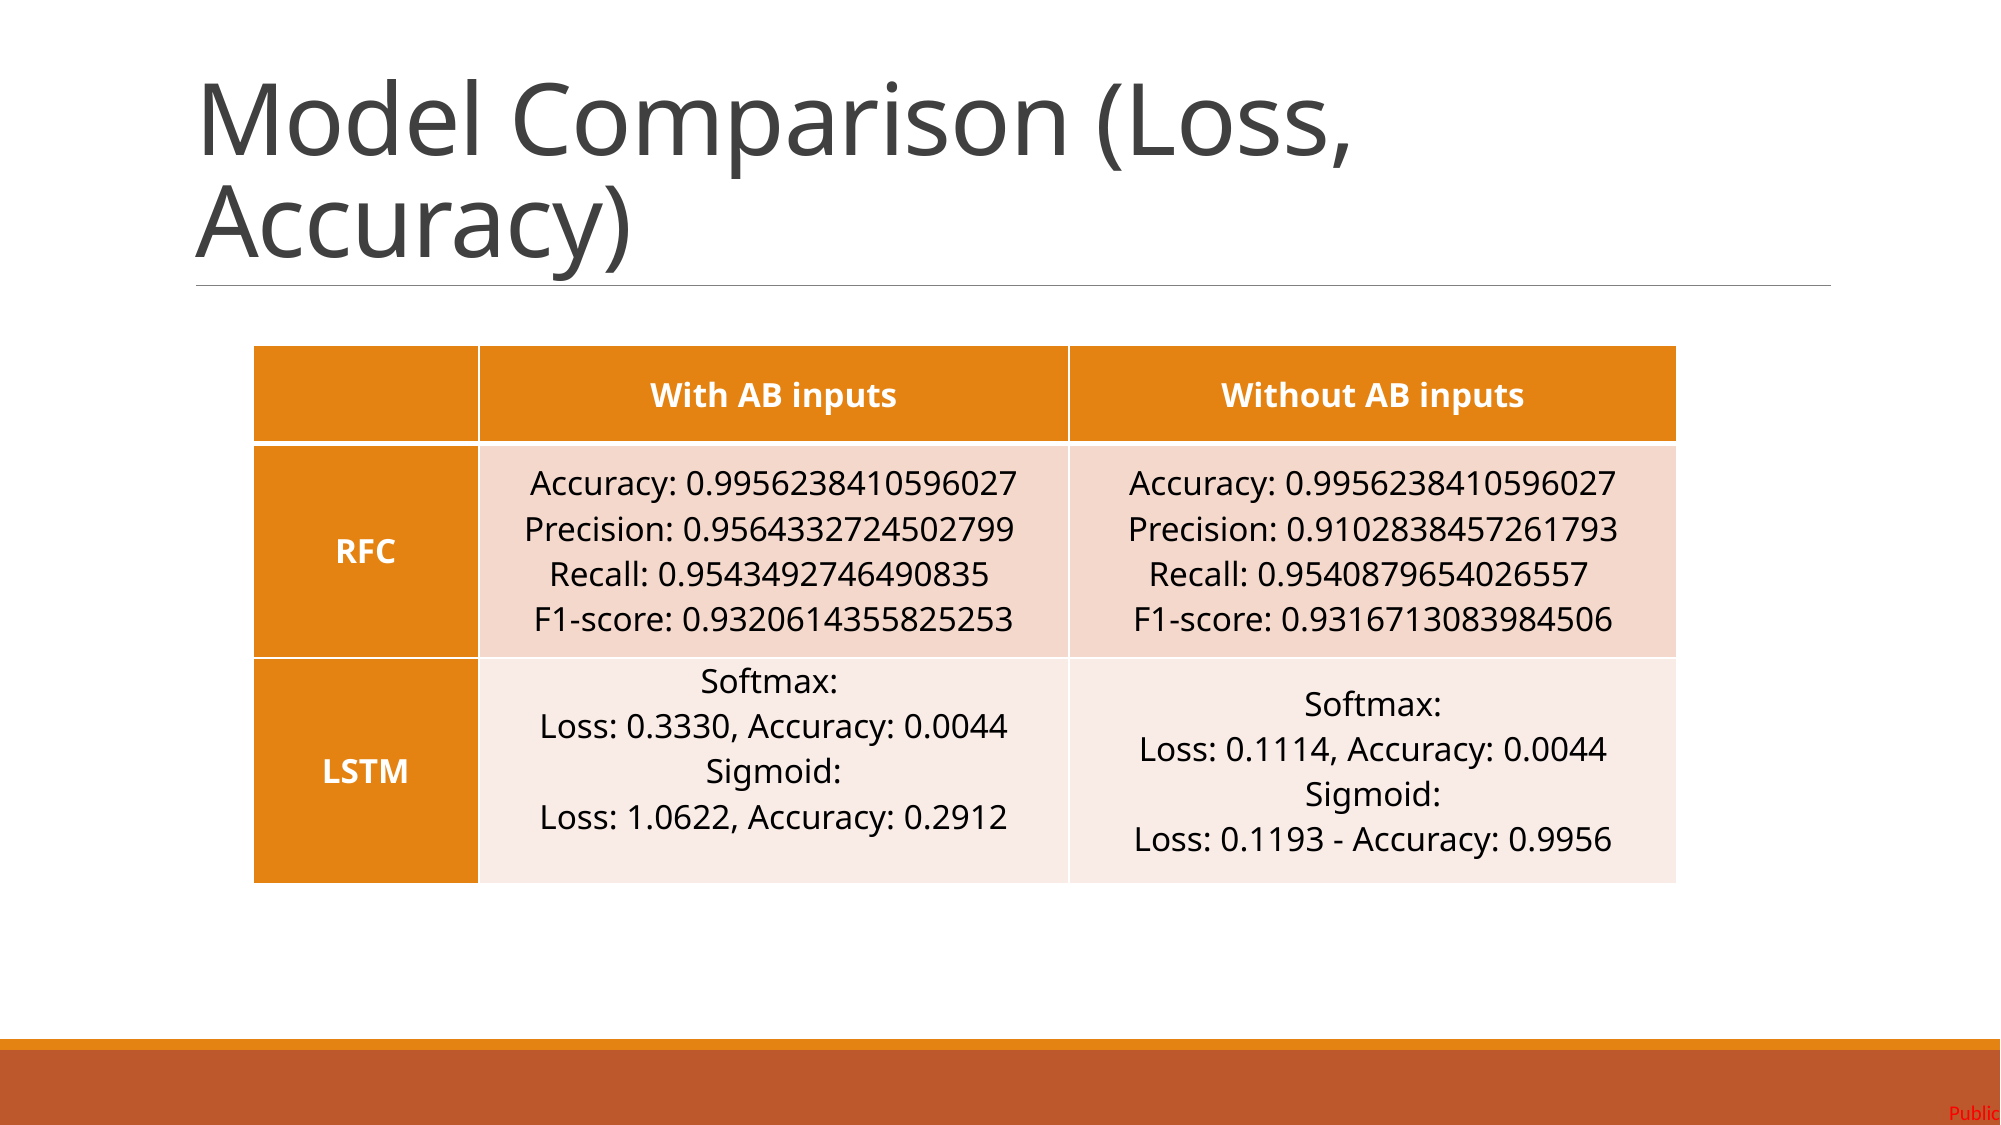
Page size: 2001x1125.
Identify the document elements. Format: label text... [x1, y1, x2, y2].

table_cell Softmax: Loss: 0.3330, Accuracy: 0.0044 Sigmoid: Loss: 1.0622, Accuracy: 0.2912 [480, 659, 1068, 883]
table_cell RFC [254, 446, 478, 657]
table_header With AB inputs [480, 346, 1068, 441]
table_header [254, 346, 478, 441]
table_cell Accuracy: 0.9956238410596027 Precision: 0.9564332724502799 Recall: 0.9543492746490835 F1-score: 0.9320614355825253 [480, 446, 1068, 657]
table_cell LSTM [254, 659, 478, 883]
title Model Comparison (Loss, Accuracy) [180, 47, 1830, 285]
table_header Without AB inputs [1070, 346, 1676, 441]
table_cell Softmax: Loss: 0.1114, Accuracy: 0.0044 Sigmoid: Loss: 0.1193 - Accuracy: 0.9956 [1070, 659, 1676, 883]
table_cell Accuracy: 0.9956238410596027 Precision: 0.9102838457261793 Recall: 0.9540879654026557 F1-score: 0.9316713083984506 [1070, 446, 1676, 657]
